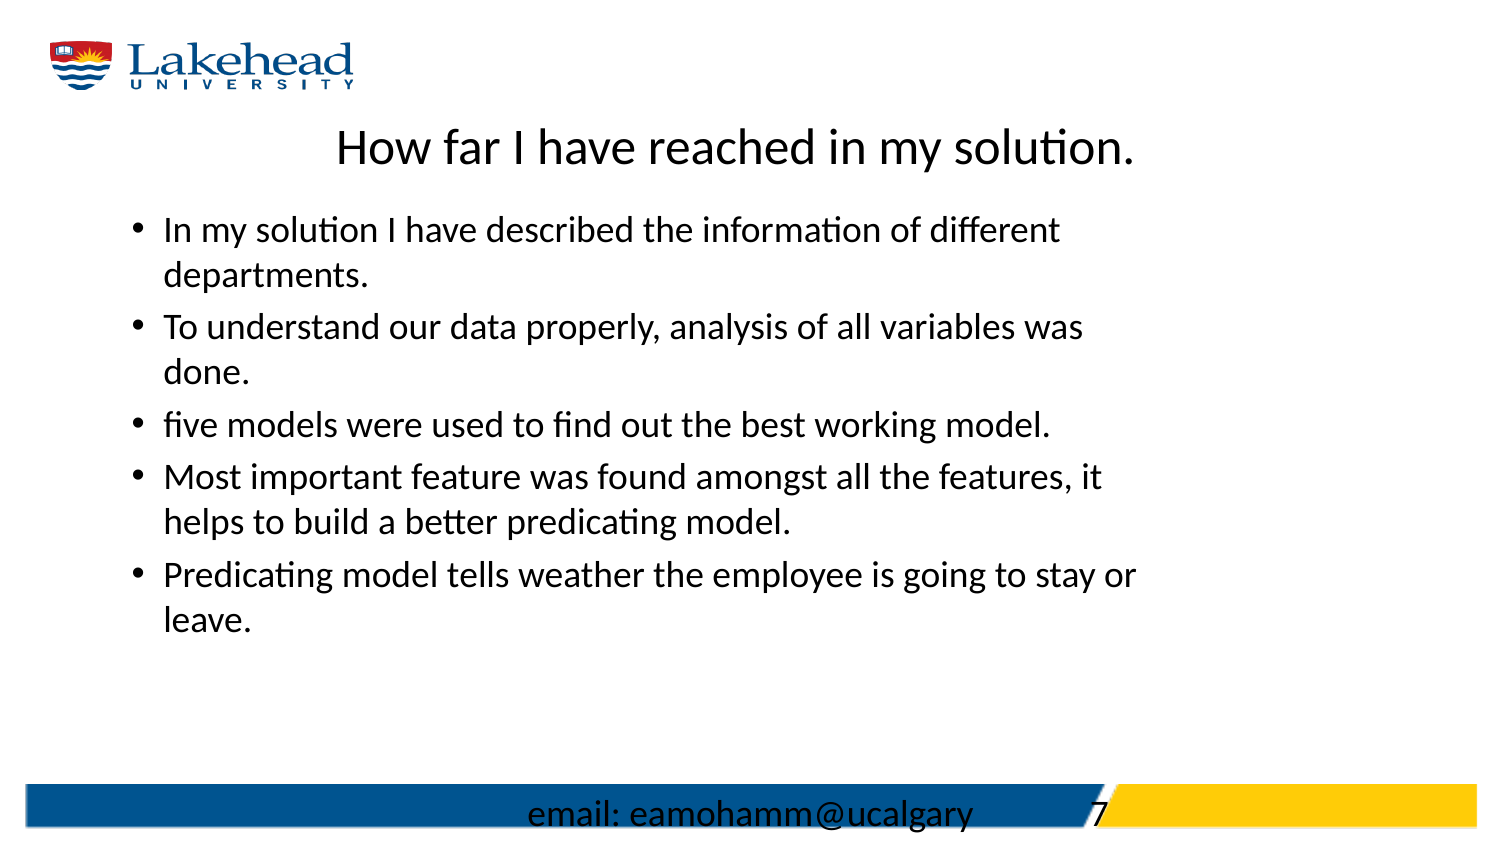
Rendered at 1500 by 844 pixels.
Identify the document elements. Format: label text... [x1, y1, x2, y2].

title How far I have reached in my solution. [61, 105, 1412, 198]
slide_number 7 [1074, 782, 1425, 827]
list In my solution I have described the information of different departments. To understand our data properly, analysis of all variables was done. five models were used to find out the best working model. Most important feature was found amongst all the features, it helps to build a better predicating model. Predicating model tells weather the employee is going to stay or leave. [116, 197, 1159, 718]
footer email: eamohamm@ucalgary.ca [512, 782, 988, 827]
